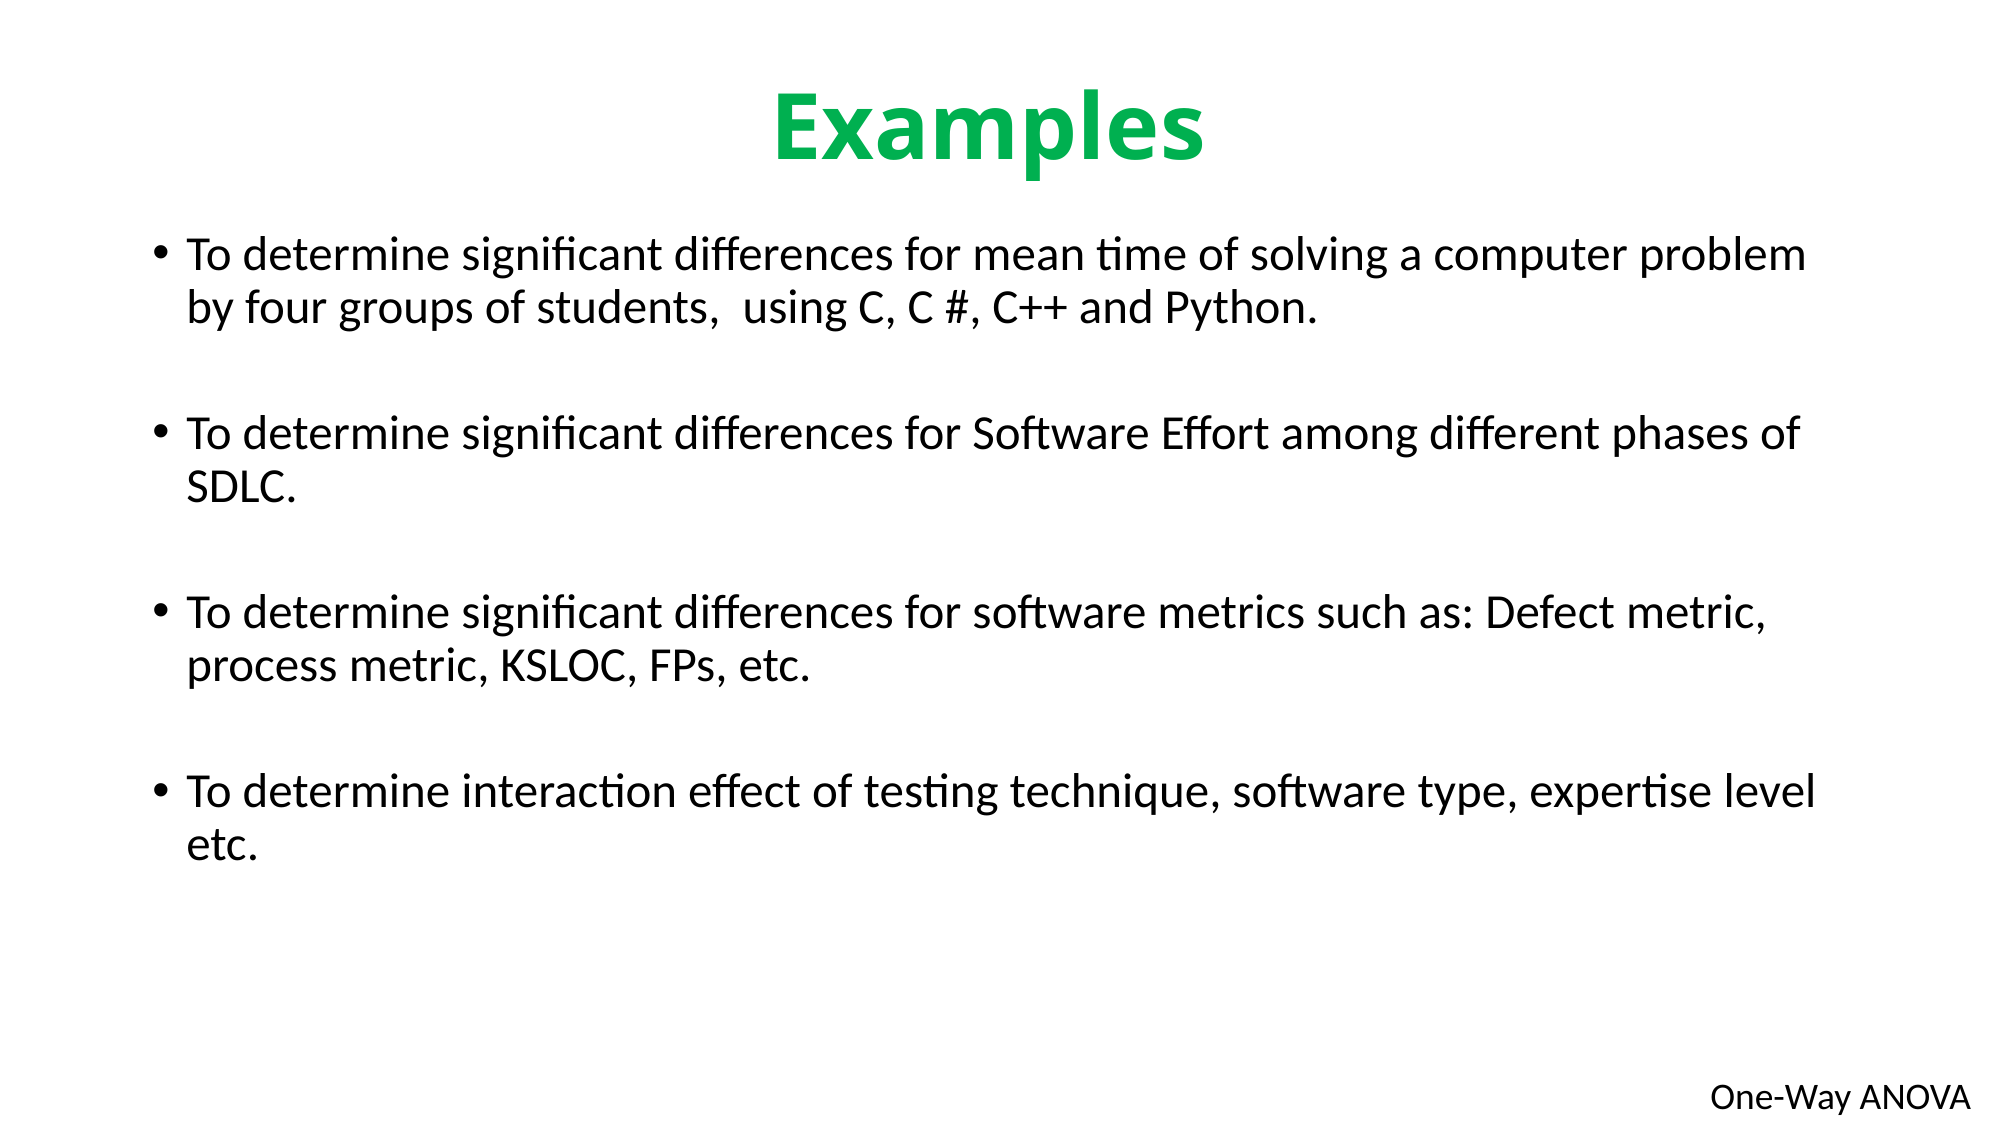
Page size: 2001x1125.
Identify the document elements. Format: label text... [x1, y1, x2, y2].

list To determine significant differences for mean time of solving a computer problem by four groups of students, using C, C #, C++ and Python. To determine significant differences for Software Effort among different phases of SDLC. To determine significant differences for software metrics such as: Defect metric, process metric, KSLOC, FPs, etc. To determine interaction effect of testing technique, software type, expertise level etc. [137, 220, 1863, 1048]
title Examples [137, 59, 1863, 200]
text_box One-Way ANOVA [1695, 1064, 2000, 1125]
